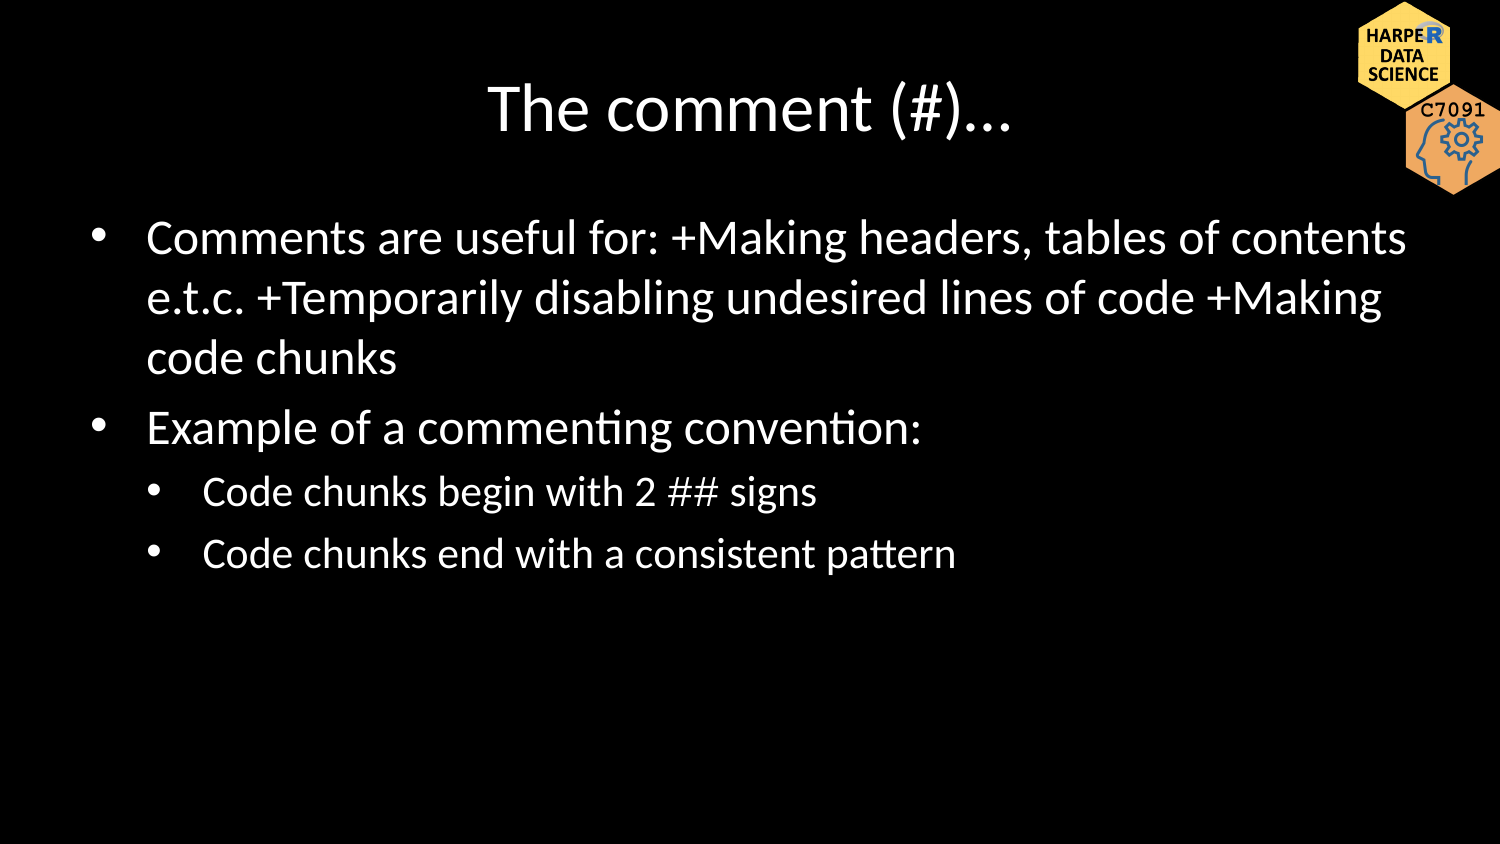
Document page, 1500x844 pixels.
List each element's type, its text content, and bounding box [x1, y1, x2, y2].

list Comments are useful for: +Making headers, tables of contents e.t.c. +Temporarily disabling undesired lines of code +Making code chunks Example of a commenting convention: Code chunks begin with 2 ## signs Code chunks end with a consistent pattern [75, 196, 1425, 754]
picture [1355, 0, 1500, 197]
title The comment (#)… [75, 33, 1425, 175]
